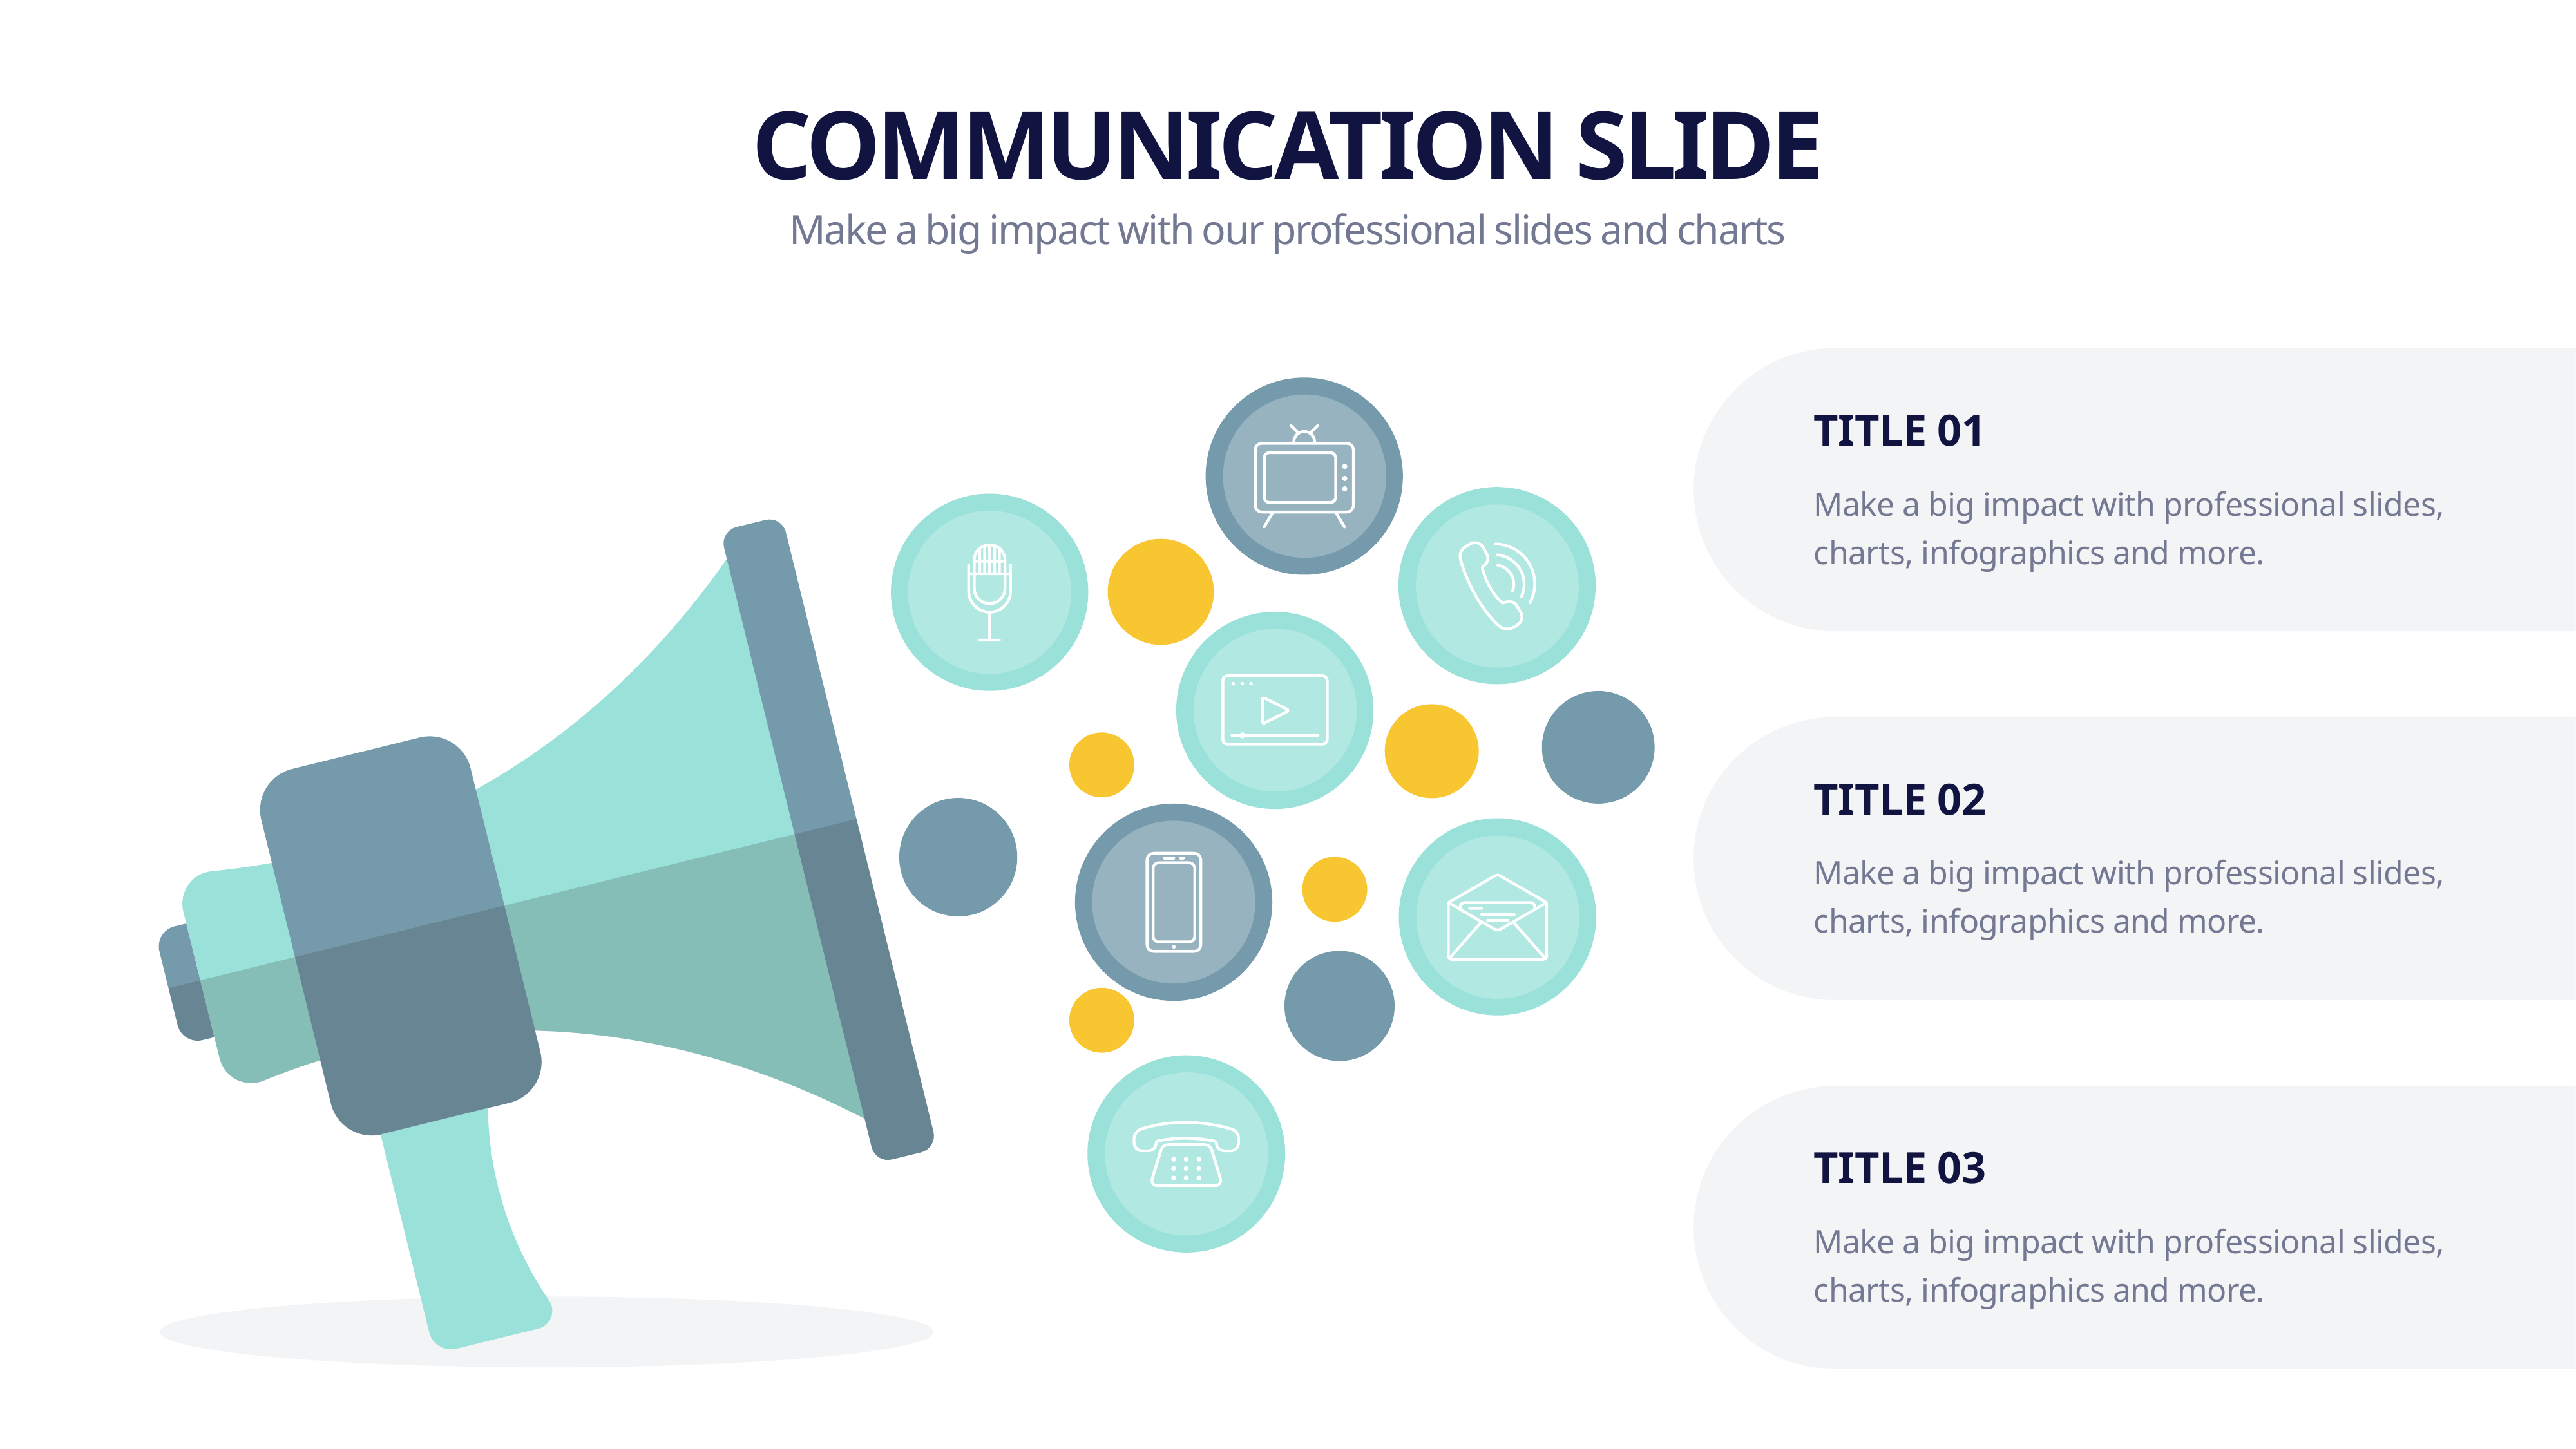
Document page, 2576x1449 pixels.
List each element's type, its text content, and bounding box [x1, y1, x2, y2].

text_box TITLE 01 [1804, 398, 2460, 459]
text_box COMMUNICATION SLIDE [160, 80, 2416, 199]
text_box Make a big impact with our professional slides and charts [160, 199, 2416, 258]
text_box TITLE 02 [1804, 767, 2460, 828]
text_box Make a big impact with professional slides, charts, infographics and more. [1804, 469, 2460, 576]
text_box TITLE 03 [1804, 1135, 2460, 1197]
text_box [157, 377, 1655, 1368]
text_box Make a big impact with professional slides, charts, infographics and more. [1804, 1206, 2460, 1313]
text_box [1693, 348, 2576, 632]
text_box [1693, 1086, 2576, 1369]
text_box Make a big impact with professional slides, charts, infographics and more. [1804, 838, 2460, 945]
text_box [1693, 717, 2576, 1000]
